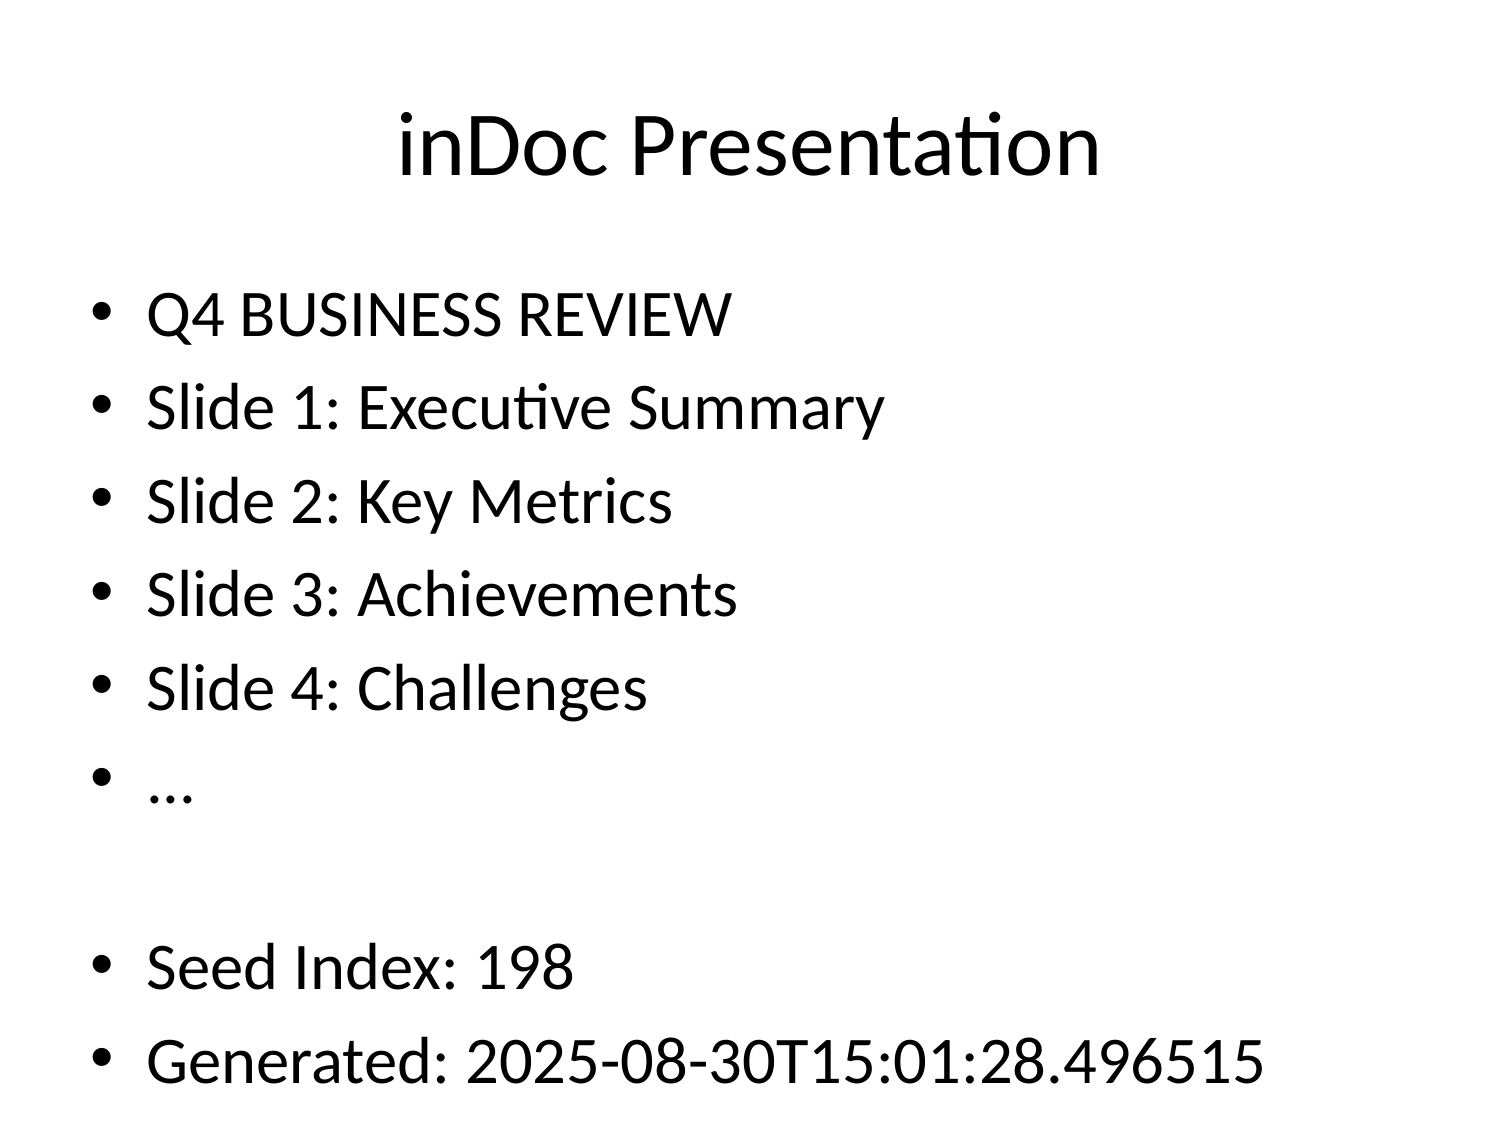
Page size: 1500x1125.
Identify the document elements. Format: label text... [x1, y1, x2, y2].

list Q4 BUSINESS REVIEW Slide 1: Executive Summary Slide 2: Key Metrics Slide 3: Achievements Slide 4: Challenges ... Seed Index: 198 Generated: 2025-08-30T15:01:28.496515 [75, 262, 1425, 1005]
title inDoc Presentation [75, 45, 1425, 233]
